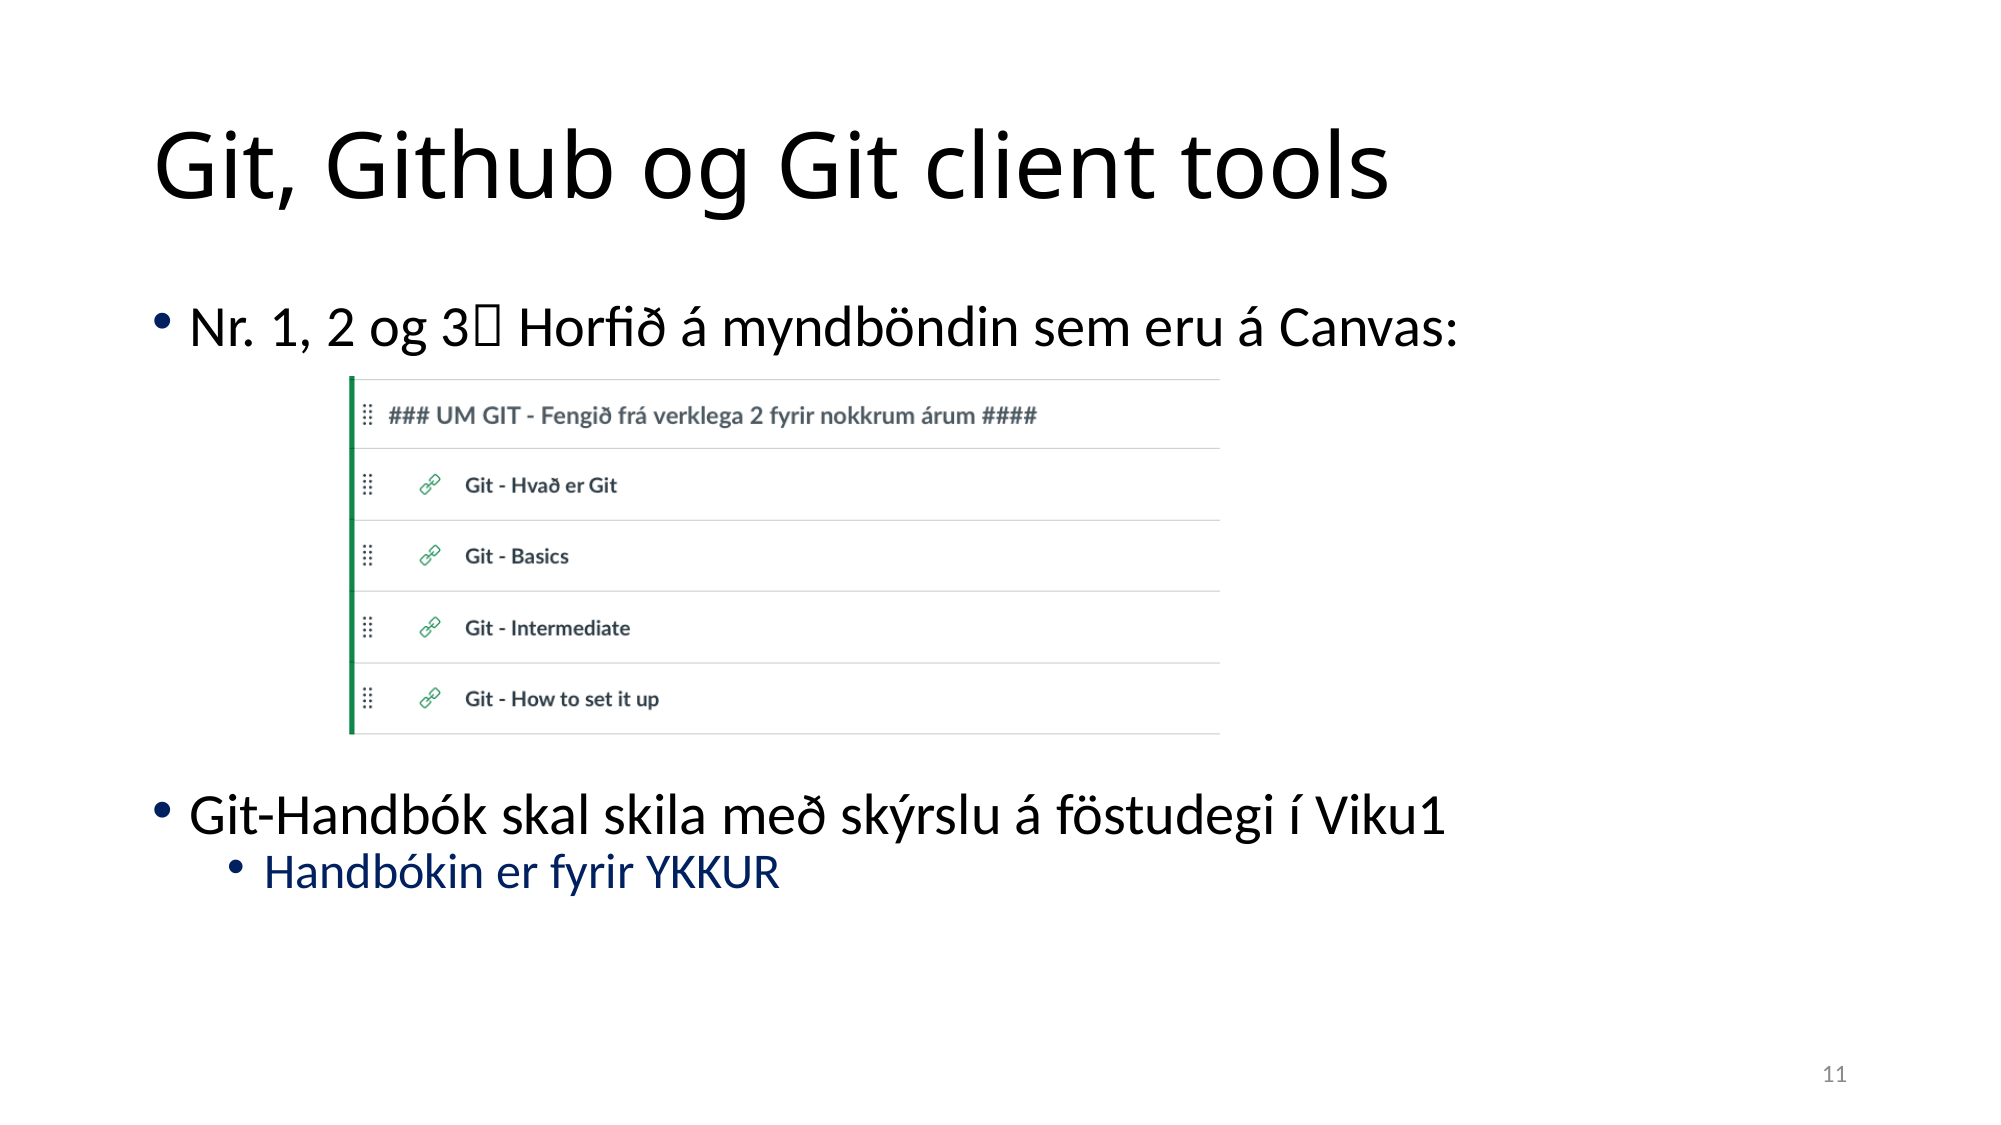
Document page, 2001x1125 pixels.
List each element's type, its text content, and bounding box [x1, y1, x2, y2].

text_box Nr. 1, 2 og 3 Horfið á myndböndin sem eru á Canvas: Git-Handbók skal skila með skýrslu á föstudegi í Viku1 Handbókin er fyrir YKKUR [137, 299, 1863, 1014]
slide_number 11 [1412, 1042, 1863, 1103]
title Git, Github og Git client tools [137, 59, 1863, 278]
picture [342, 376, 1220, 749]
